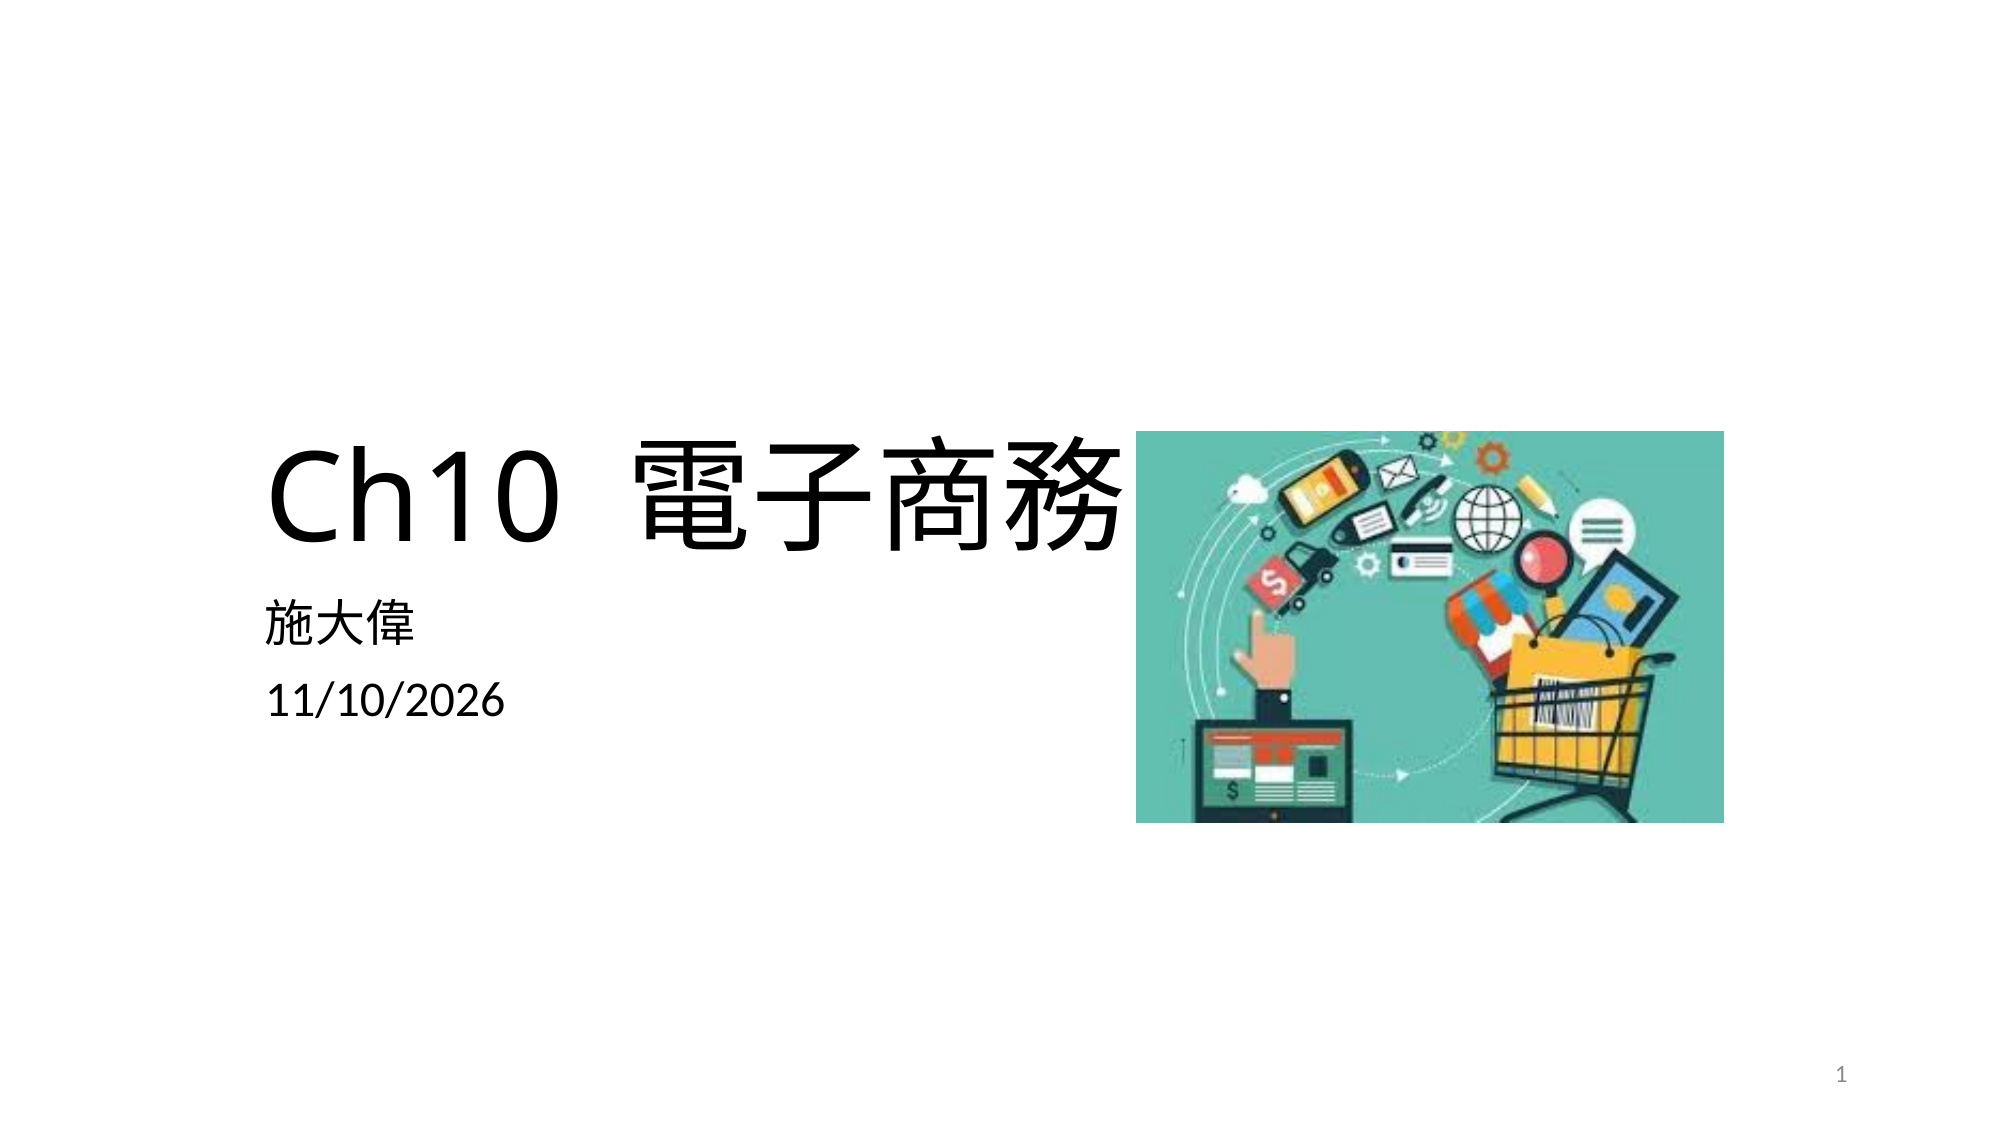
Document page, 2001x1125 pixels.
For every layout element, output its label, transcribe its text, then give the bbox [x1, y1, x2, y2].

title Ch10 電子商務 [249, 184, 1750, 576]
slide_number 1 [1412, 1042, 1863, 1103]
subtitle 施大偉 2021/11/18 [249, 590, 1750, 863]
picture [1136, 431, 1724, 823]
